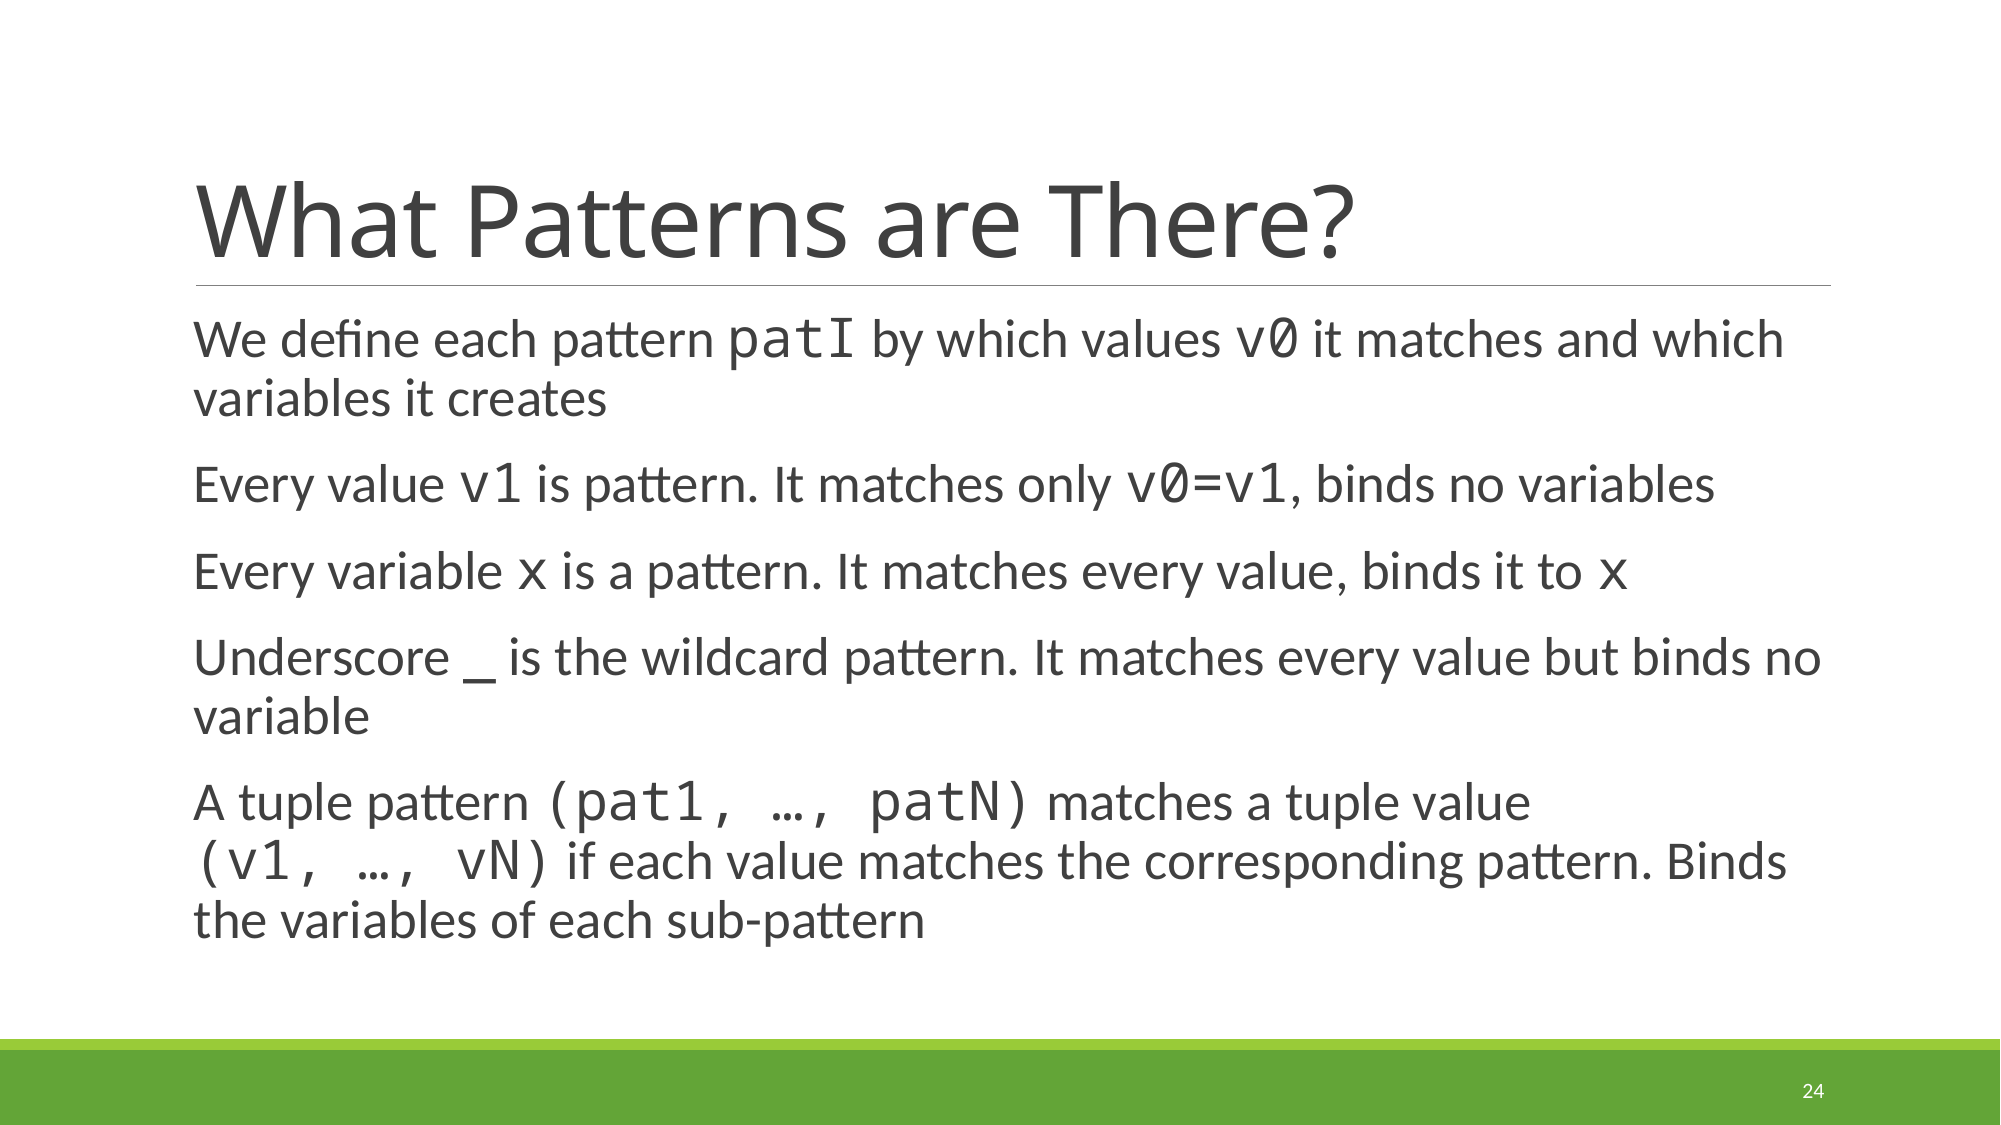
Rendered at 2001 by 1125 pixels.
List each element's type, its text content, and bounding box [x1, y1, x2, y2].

title What Patterns are There? [180, 47, 1830, 285]
list We define each pattern patI by which values v0 it matches and which variables it creates Every value v1 is pattern. It matches only v0=v1, binds no variables Every variable x is a pattern. It matches every value, binds it to x Underscore _ is the wildcard pattern. It matches every value but binds no variable A tuple pattern (pat1, …, patN) matches a tuple value (v1, …, vN) if each value matches the corresponding pattern. Binds the variables of each sub-pattern [180, 302, 1830, 963]
slide_number 24 [1624, 1059, 1840, 1120]
